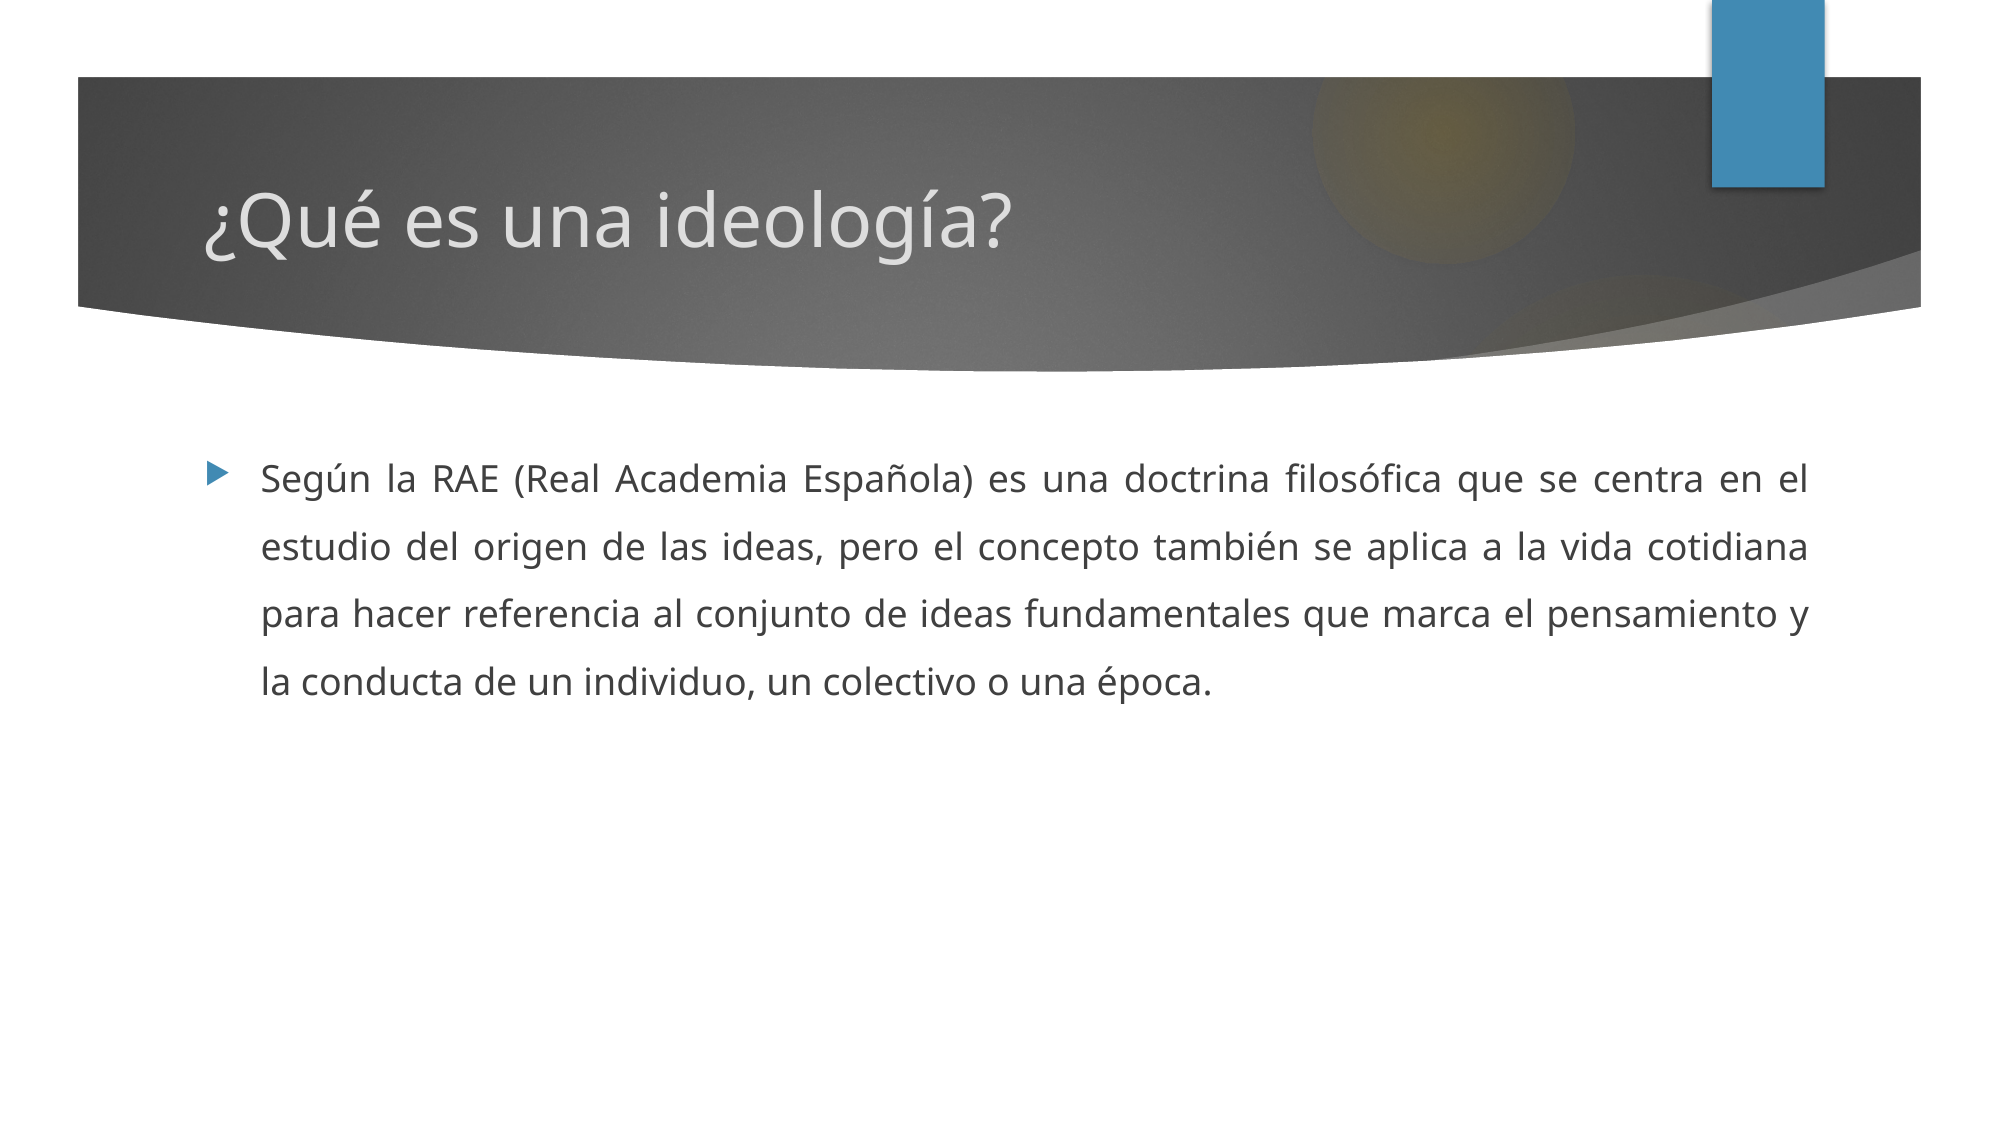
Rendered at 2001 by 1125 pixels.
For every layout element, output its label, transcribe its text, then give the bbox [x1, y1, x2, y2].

list Según la RAE (Real Academia Española) es una doctrina filosófica que se centra en el estudio del origen de las ideas, pero el concepto también se aplica a la vida cotidiana para hacer referencia al conjunto de ideas fundamentales que marca el pensamiento y la conducta de un individuo, un colectivo o una época. [189, 424, 1826, 986]
title ¿Qué es una ideología? [189, 159, 1627, 276]
